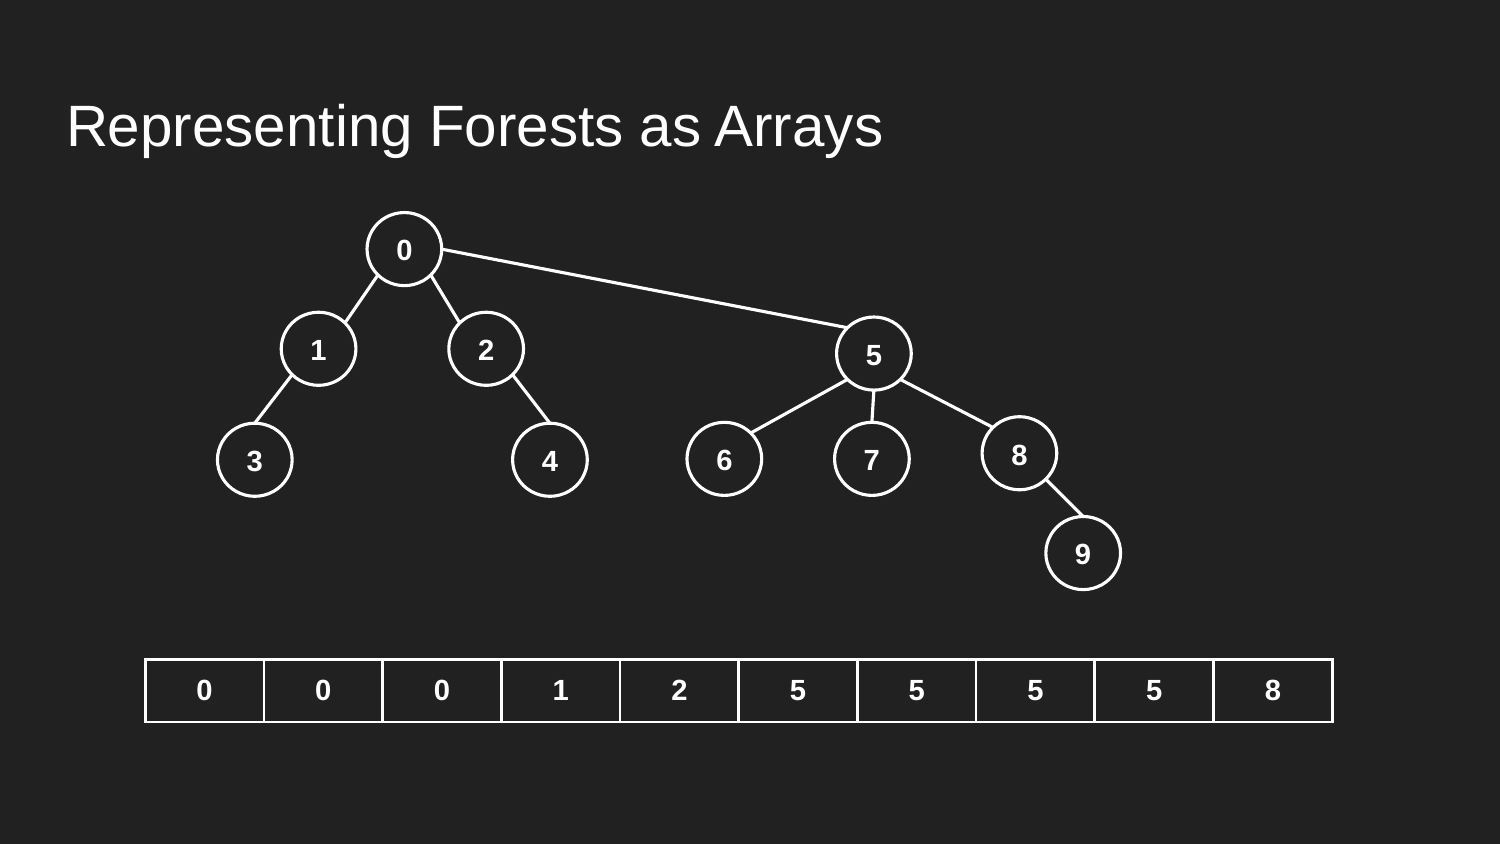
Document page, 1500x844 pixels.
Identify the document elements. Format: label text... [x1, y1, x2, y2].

table_header 1 [503, 661, 619, 721]
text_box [430, 274, 436, 324]
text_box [441, 248, 848, 328]
table_header 2 [621, 661, 737, 721]
text_box 7 [834, 422, 910, 496]
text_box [512, 374, 551, 424]
table_header 5 [977, 661, 1093, 721]
text_box 3 [217, 423, 293, 497]
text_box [900, 379, 994, 428]
text_box 1 [281, 312, 356, 386]
table_header 5 [740, 661, 856, 721]
table_header 5 [859, 661, 975, 721]
text_box 4 [512, 423, 588, 497]
table_header 8 [1215, 661, 1331, 721]
table_header 0 [147, 661, 263, 721]
table_header 5 [1096, 661, 1212, 721]
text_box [1045, 478, 1084, 517]
table_header 0 [384, 661, 500, 721]
text_box 6 [686, 422, 762, 496]
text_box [750, 379, 848, 434]
text_box 8 [982, 416, 1057, 490]
text_box 9 [1045, 516, 1121, 590]
text_box 2 [448, 336, 524, 386]
text_box 5 [836, 317, 912, 390]
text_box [254, 374, 293, 424]
title Representing Forests as Arrays [51, 72, 1449, 167]
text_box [344, 274, 379, 324]
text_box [871, 389, 875, 423]
text_box 0 [367, 212, 442, 286]
table_header 0 [265, 661, 381, 721]
